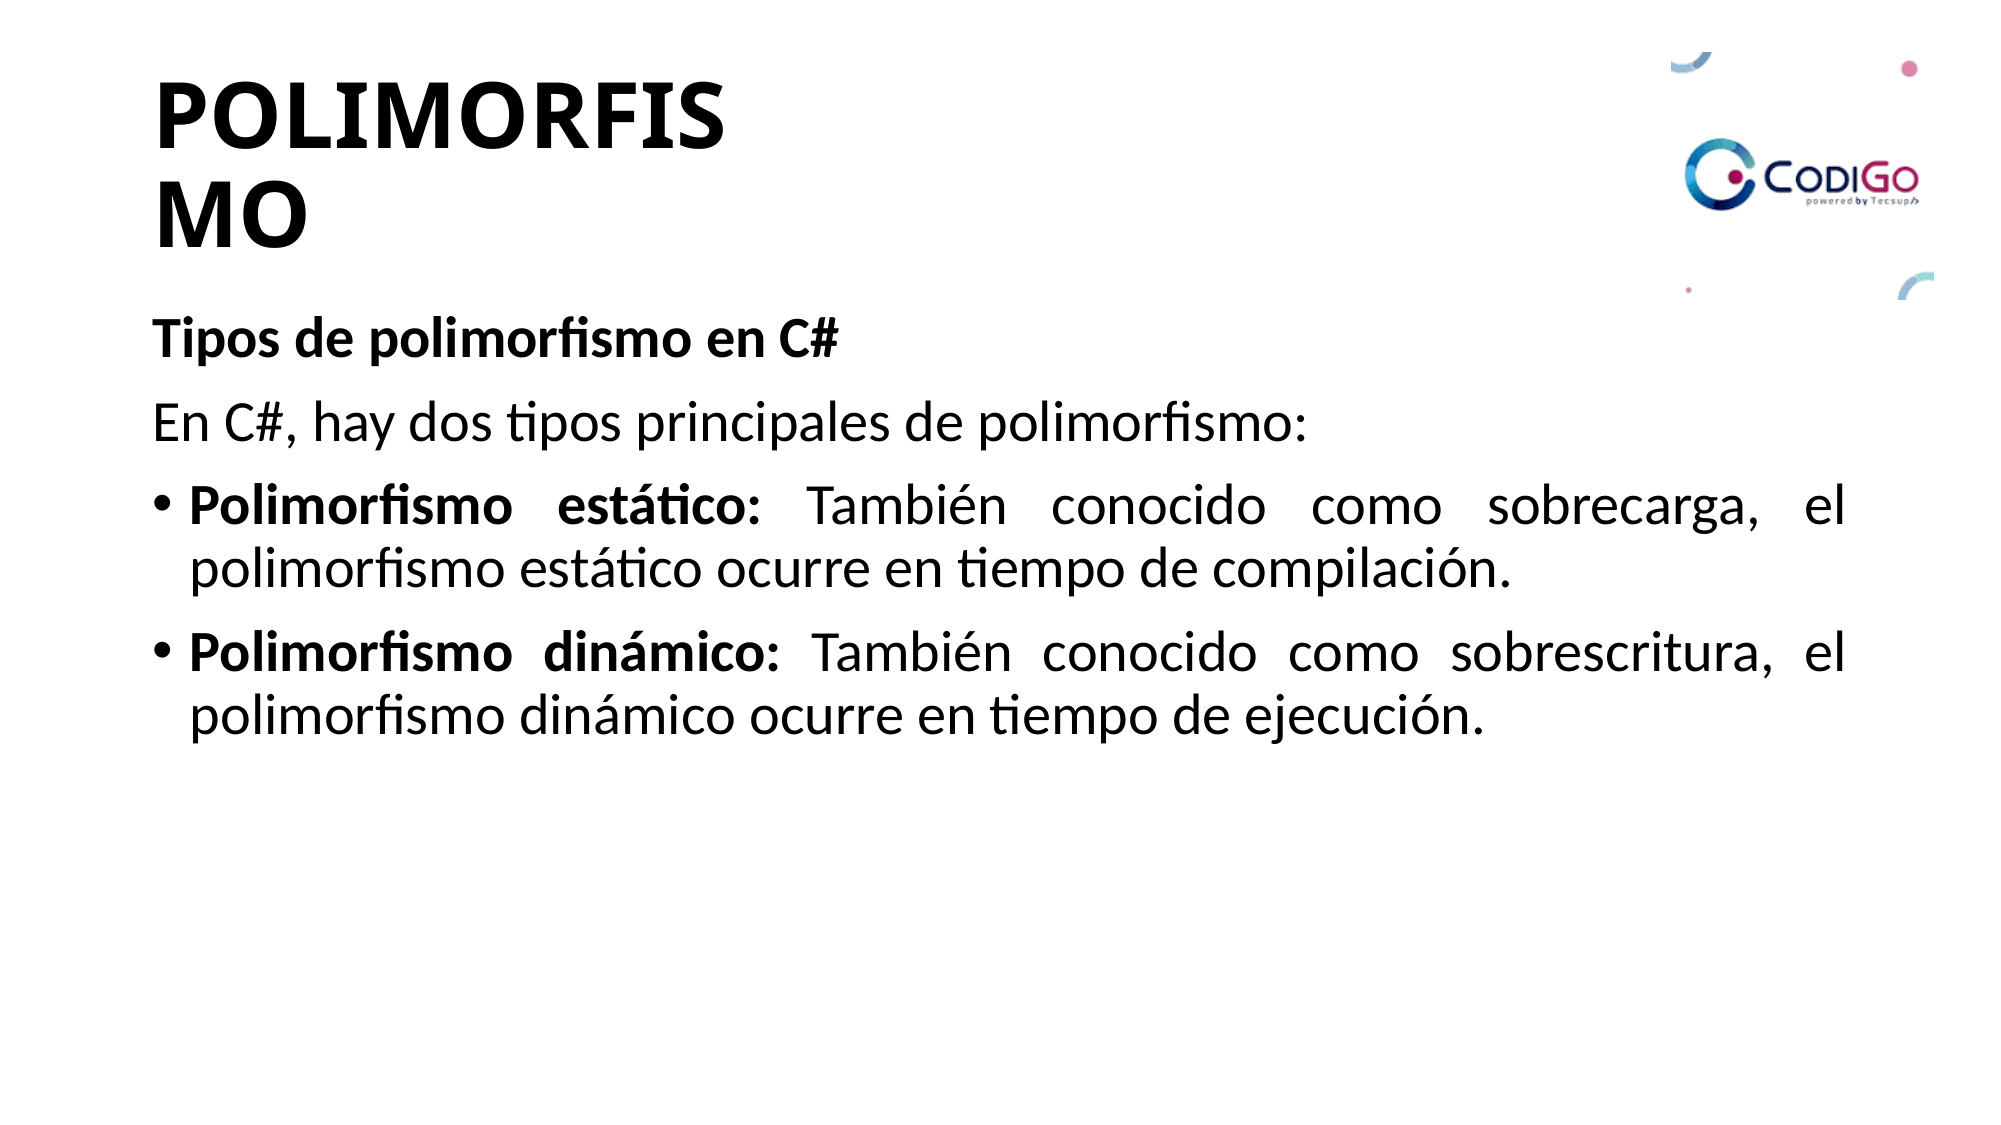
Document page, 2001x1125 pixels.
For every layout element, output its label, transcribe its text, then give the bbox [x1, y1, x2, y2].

picture [1670, 52, 1934, 300]
list Tipos de polimorfismo en C# En C#, hay dos tipos principales de polimorfismo: Polimorfismo estático: También conocido como sobrecarga, el polimorfismo estático ocurre en tiempo de compilación. Polimorfismo dinámico: También conocido como sobrescritura, el polimorfismo dinámico ocurre en tiempo de ejecución. [137, 299, 1863, 813]
title POLIMORFISMO [137, 59, 792, 278]
